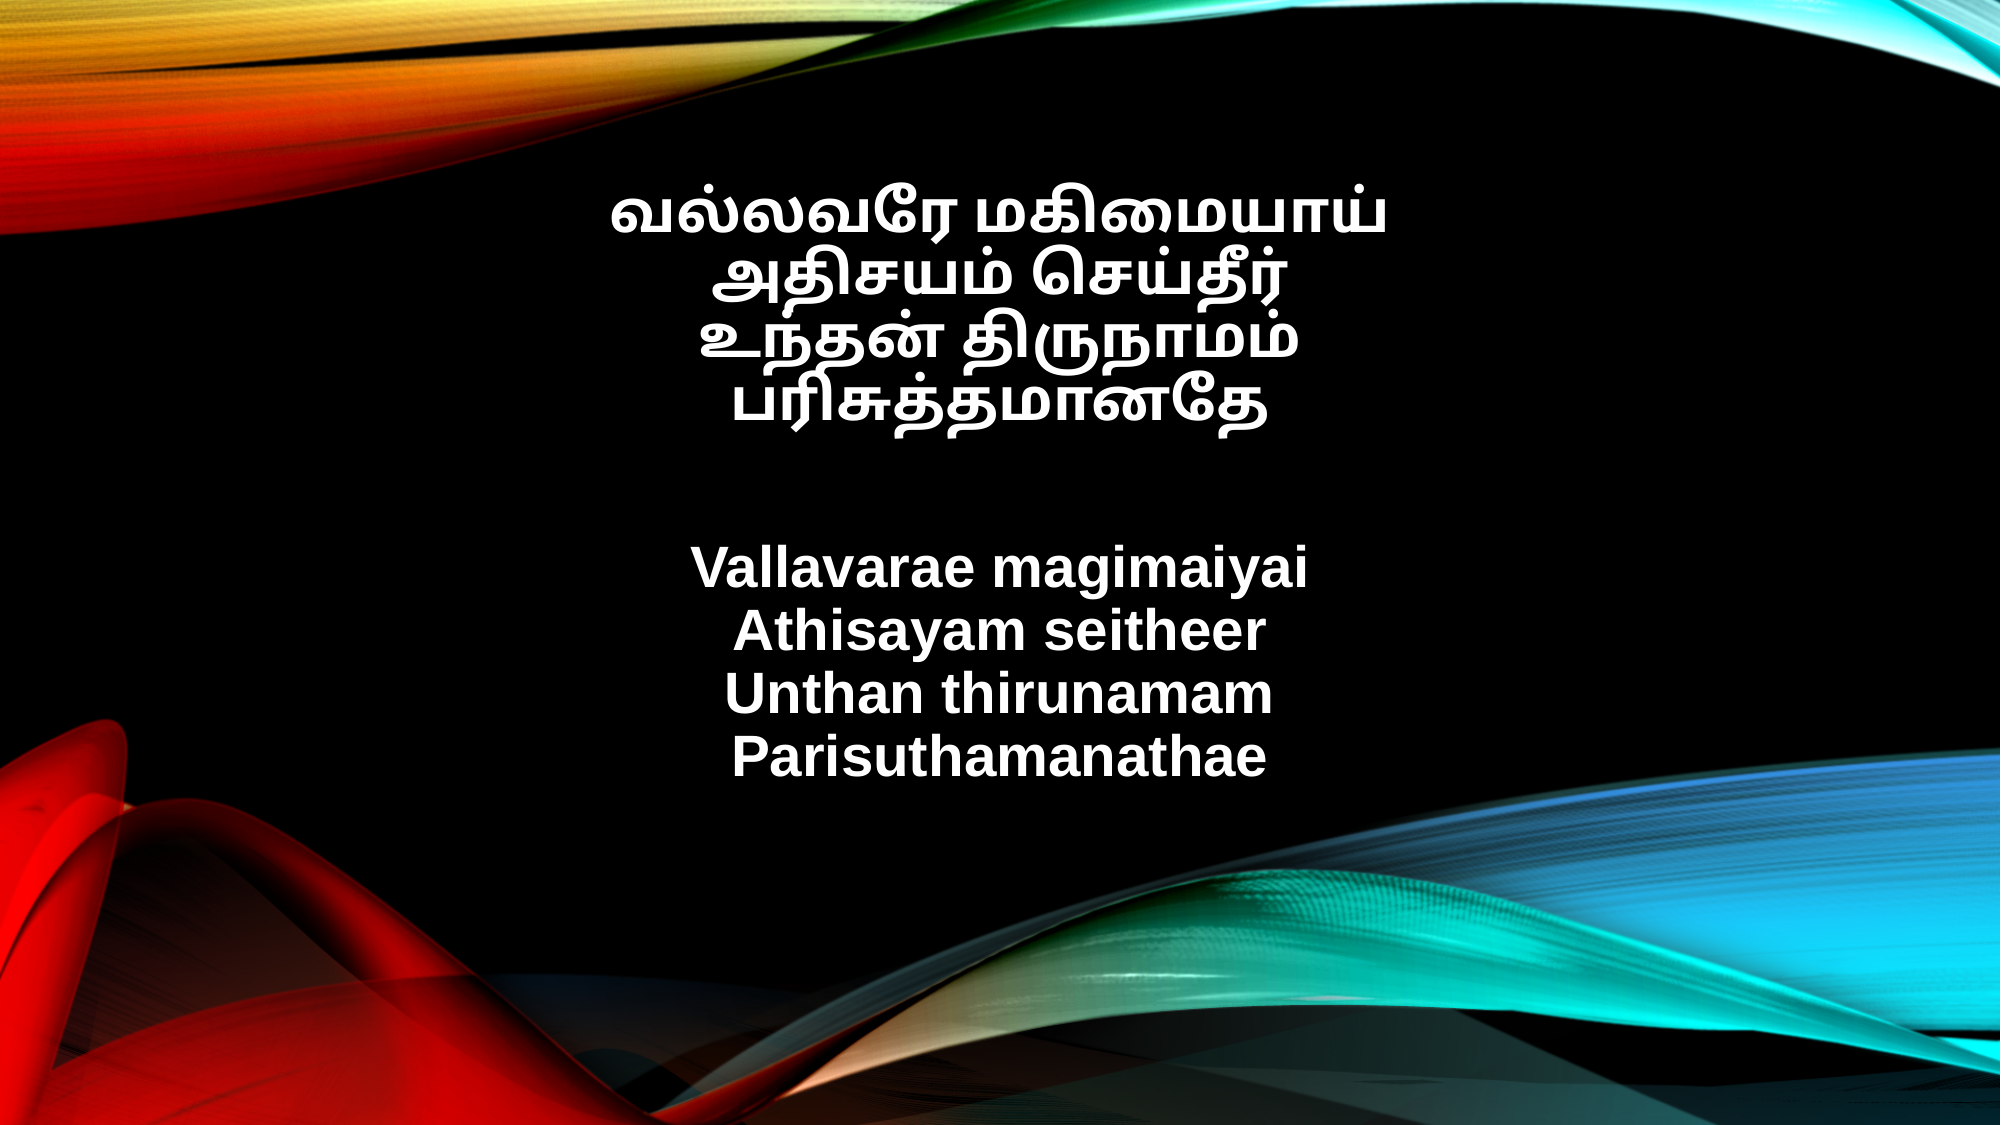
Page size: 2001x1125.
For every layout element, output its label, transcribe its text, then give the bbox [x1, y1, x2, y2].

subtitle வல்லவரே மகிமையாய் அதிசயம் செய்தீர் உந்தன் திருநாமம் பரிசுத்தமானதே Vallavarae magimaiyai Athisayam seitheer Unthan thirunamam Parisuthamanathae [0, 0, 2000, 1125]
